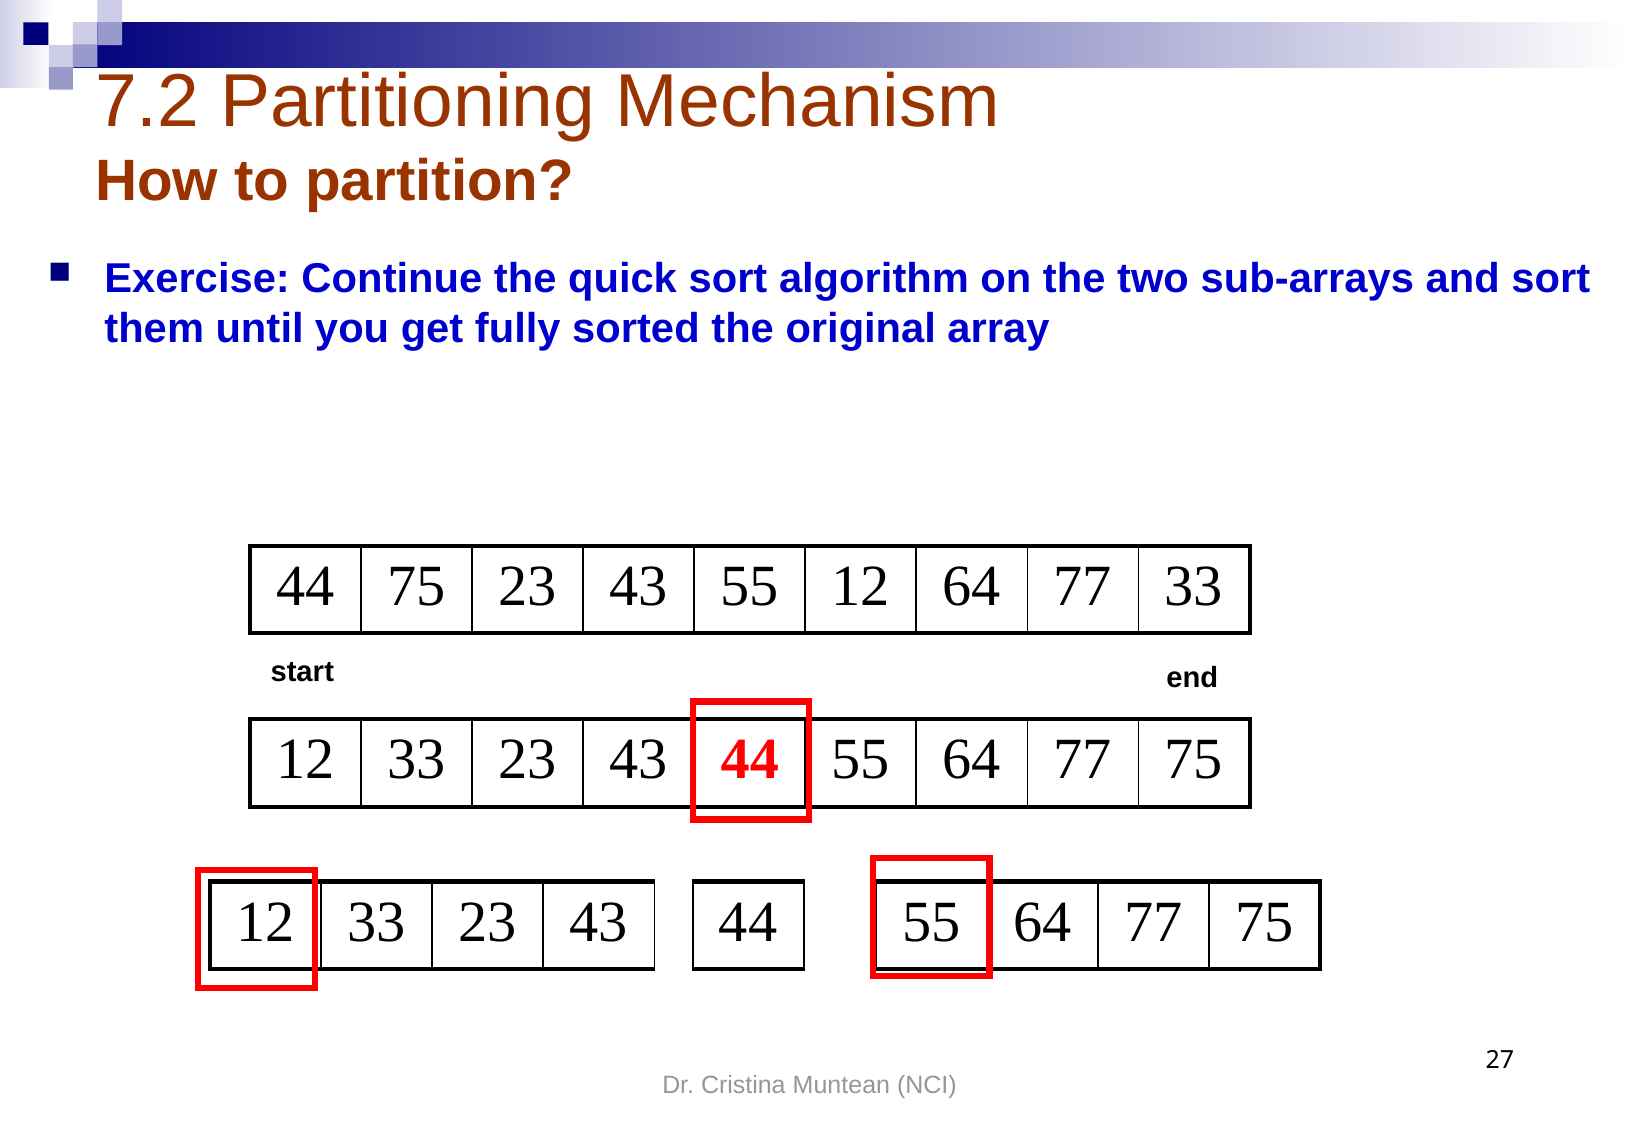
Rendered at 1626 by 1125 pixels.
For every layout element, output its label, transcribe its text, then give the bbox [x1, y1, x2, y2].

text_box [872, 857, 990, 976]
slide_number 27 [1149, 1010, 1530, 1086]
table_header 64 [990, 884, 1097, 967]
table_header 64 [917, 721, 1027, 805]
table_header 75 [1139, 721, 1248, 805]
table_header 64 [917, 548, 1027, 631]
table_header 33 [322, 884, 431, 967]
table_header 75 [1210, 884, 1318, 967]
text_box end [1151, 650, 1258, 701]
table_header 77 [1028, 548, 1138, 631]
text_box Exercise: Continue the quick sort algorithm on the two sub-arrays and sort them until you get fully sorted the original array [33, 243, 1625, 504]
title 7.2 Partitioning Mechanism How to partition? [80, 66, 1543, 243]
table_header 12 [315, 884, 320, 967]
table_header 12 [806, 548, 915, 631]
table_header 77 [1028, 721, 1138, 805]
table_header 33 [362, 721, 471, 805]
table_header 43 [584, 548, 693, 631]
footer Dr. Cristina Muntean (NCI) [552, 1031, 1068, 1107]
table_header 44 [694, 884, 803, 967]
table_header 55 [695, 548, 804, 631]
table_header 75 [362, 548, 471, 631]
table_header 12 [252, 721, 360, 805]
table_header 43 [584, 721, 692, 805]
table_header 44 [252, 548, 360, 631]
text_box [692, 701, 810, 820]
table_header 43 [544, 884, 654, 967]
table_header 55 [810, 721, 915, 805]
table_header 33 [1139, 548, 1248, 631]
text_box [198, 869, 315, 988]
table_header 23 [473, 548, 582, 631]
table_header 77 [1099, 884, 1208, 967]
table_header 23 [433, 884, 542, 967]
text_box start [255, 645, 362, 695]
table_header 23 [473, 721, 582, 805]
